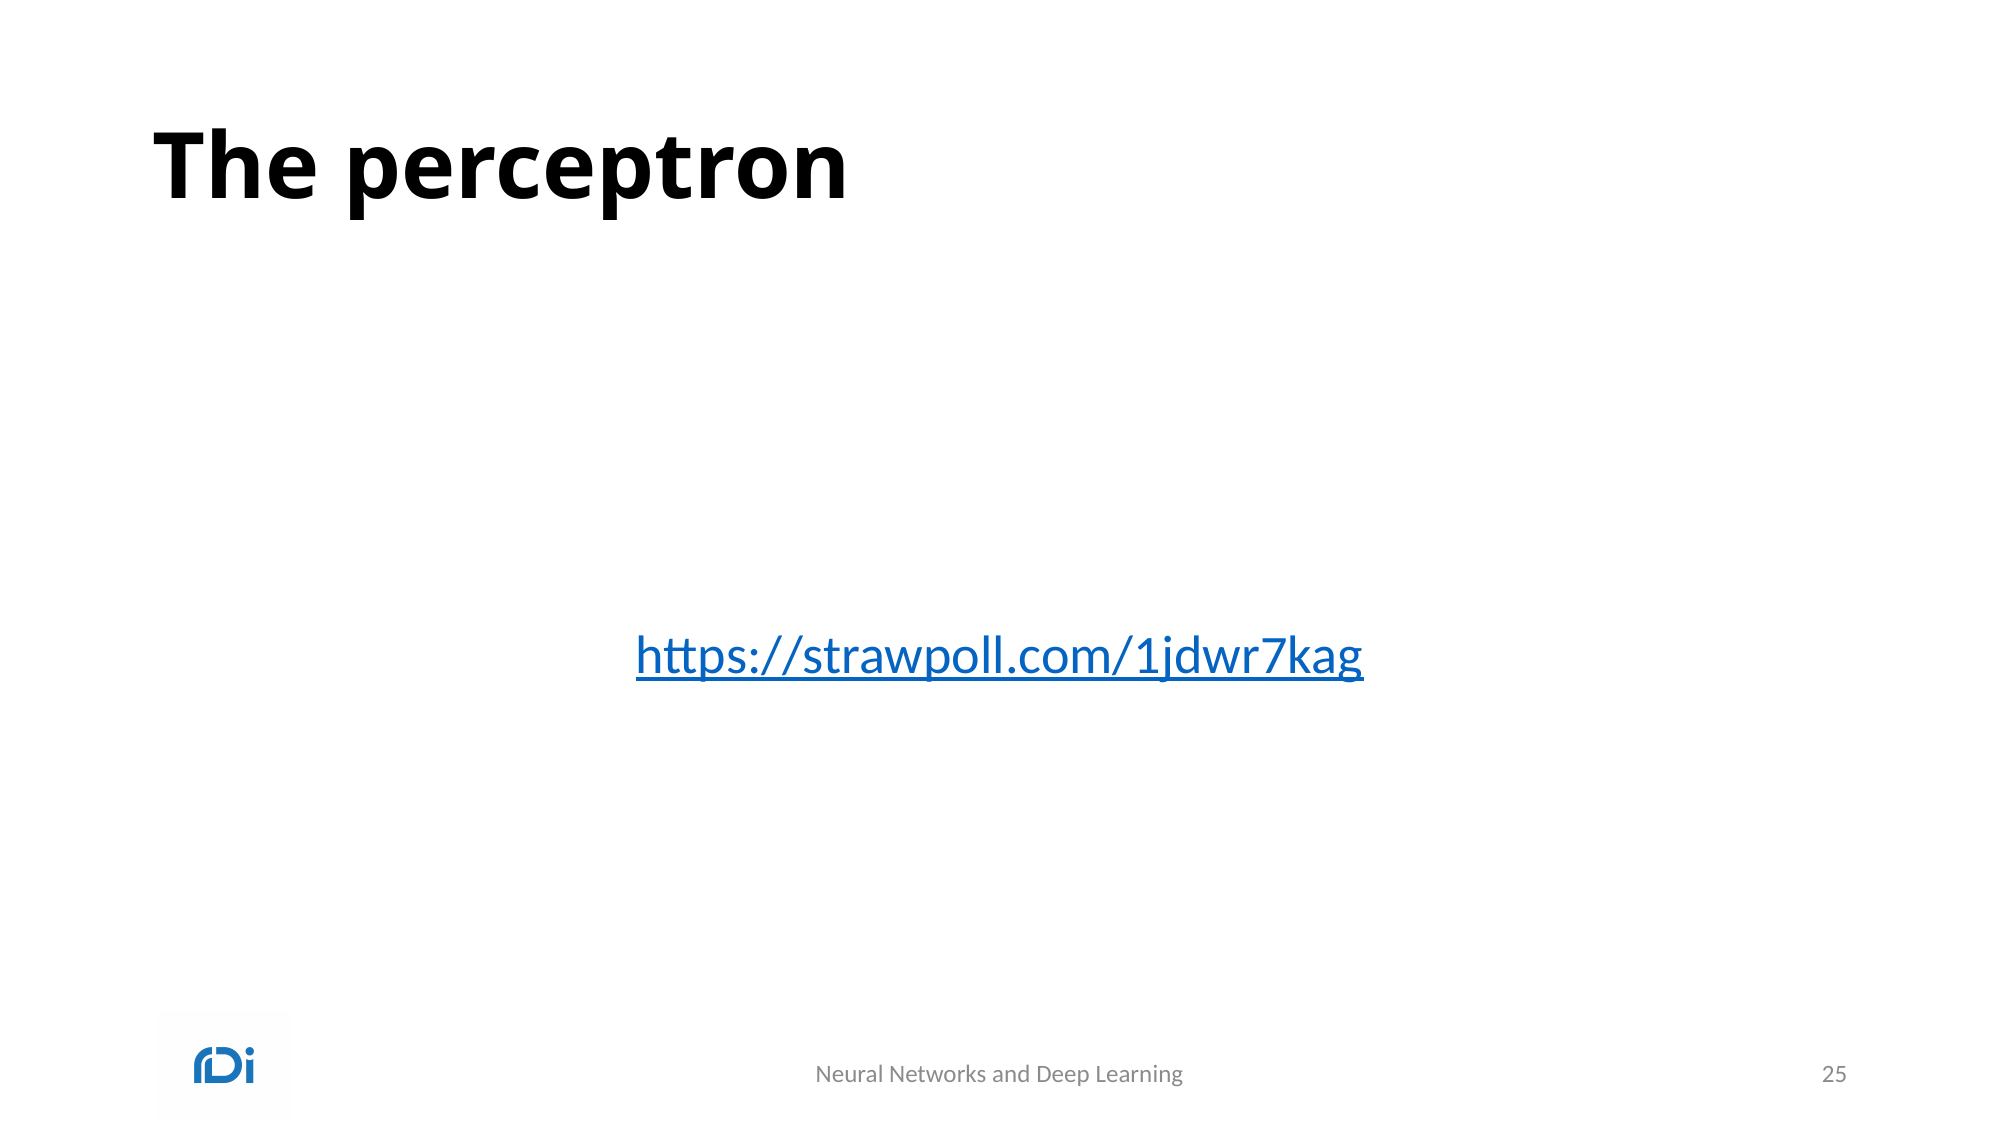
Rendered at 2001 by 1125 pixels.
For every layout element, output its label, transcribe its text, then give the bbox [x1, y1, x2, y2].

picture [157, 1014, 291, 1119]
footer Neural Networks and Deep Learning [662, 1042, 1338, 1103]
title The perceptron [137, 59, 1863, 278]
slide_number 25 [1412, 1042, 1863, 1103]
list https://strawpoll.com/1jdwr7kag [137, 299, 1863, 1014]
